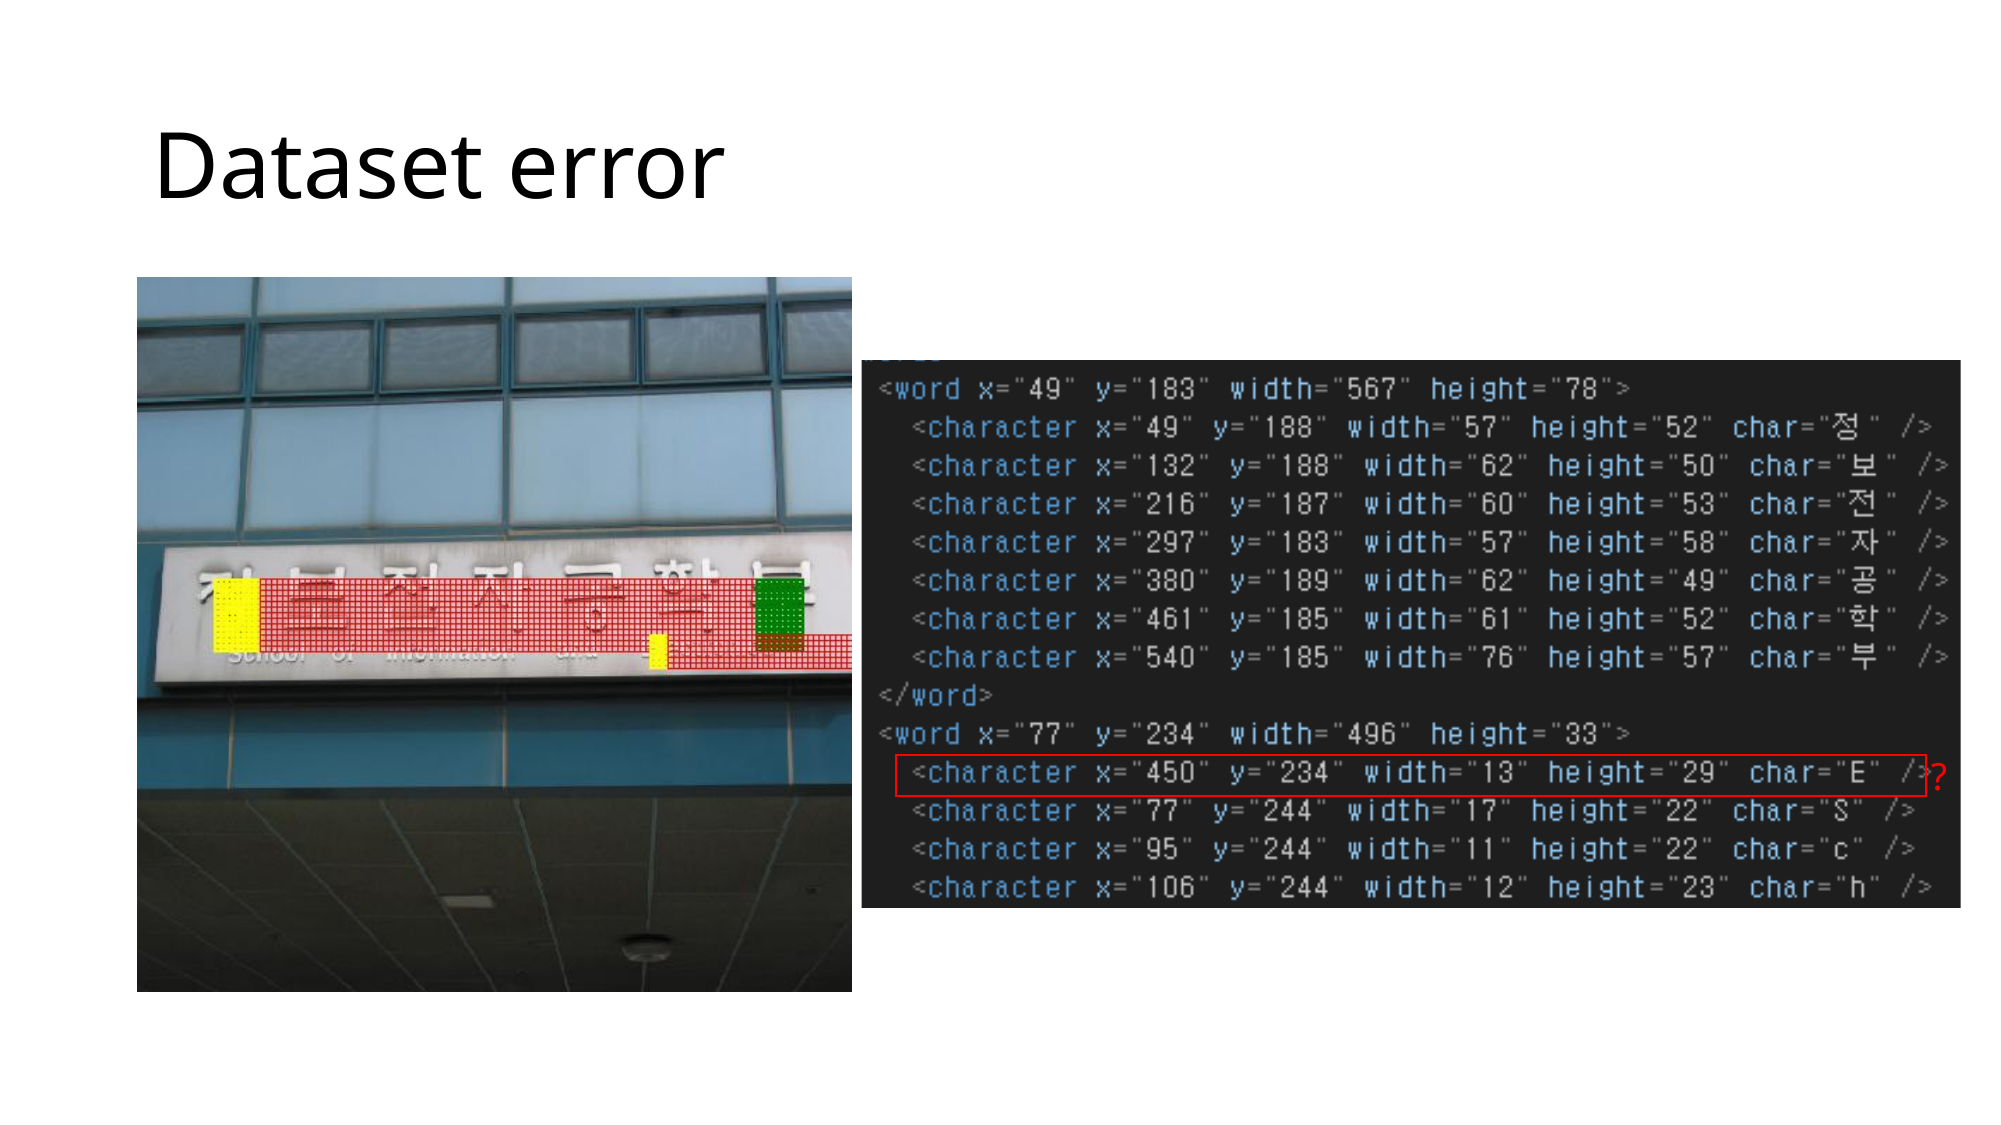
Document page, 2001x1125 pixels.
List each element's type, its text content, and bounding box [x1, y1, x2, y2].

picture [861, 360, 1961, 909]
title Dataset error [137, 59, 1863, 278]
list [137, 277, 852, 992]
